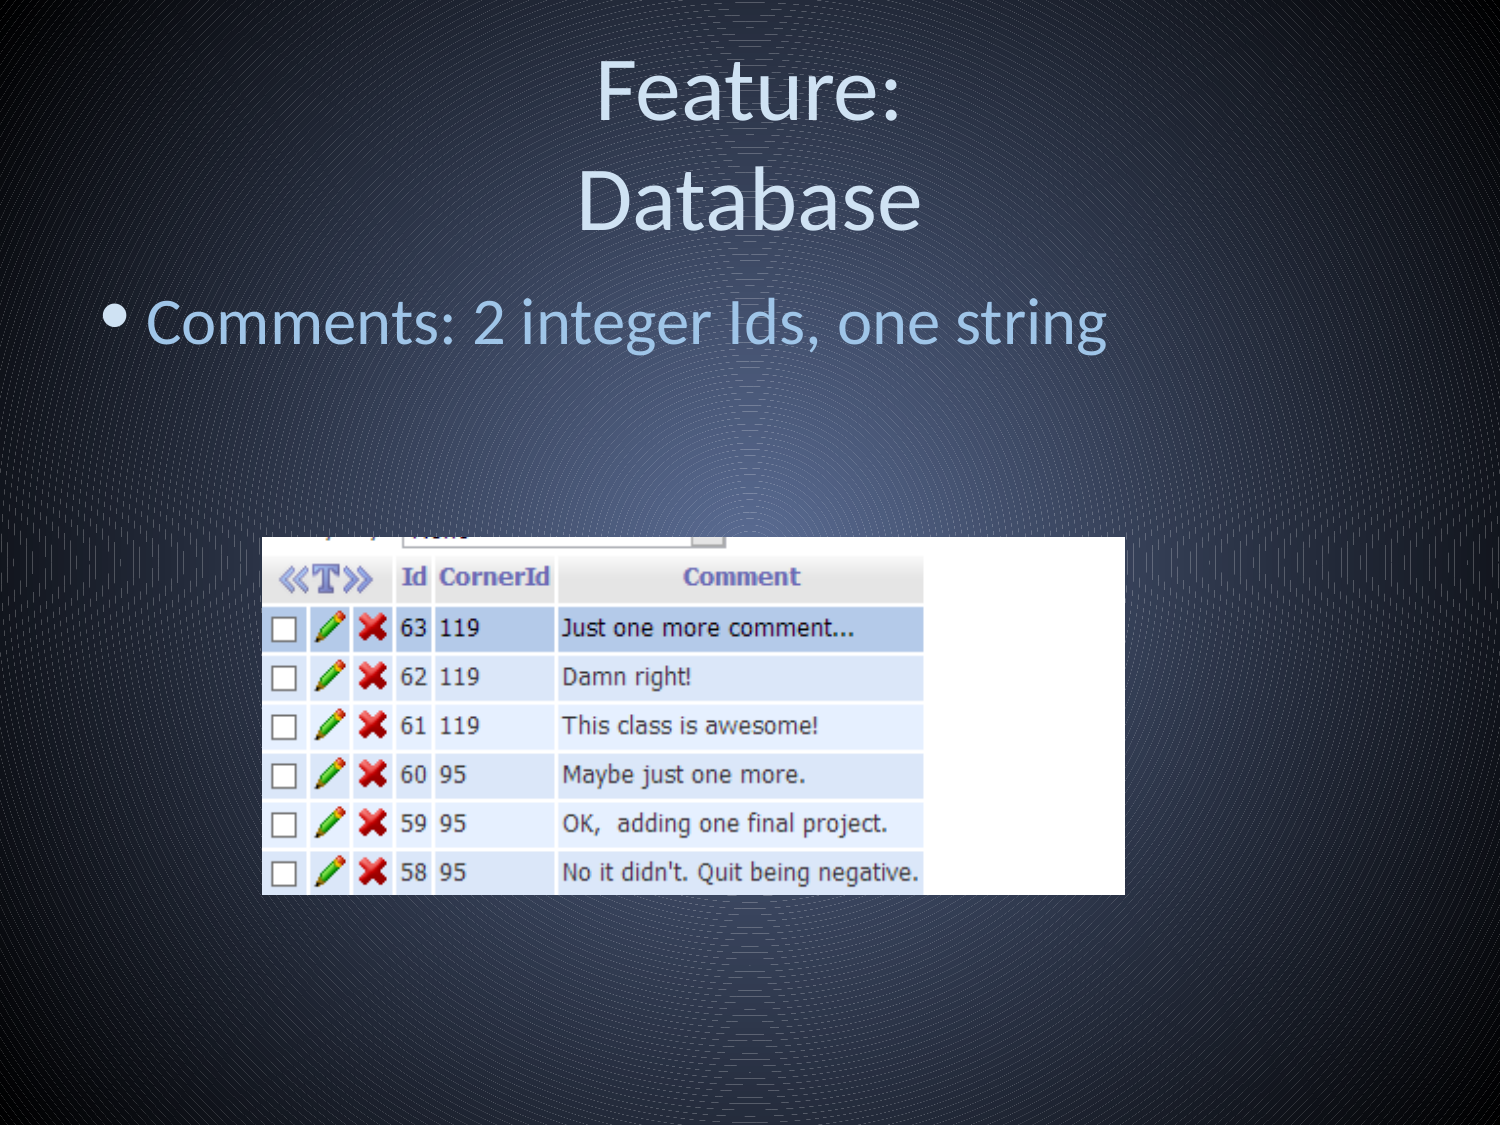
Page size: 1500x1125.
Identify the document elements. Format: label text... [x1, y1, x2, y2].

title Feature: Database [75, 45, 1425, 233]
picture [262, 537, 1126, 895]
list Comments: 2 integer Ids, one string [75, 262, 1425, 1005]
